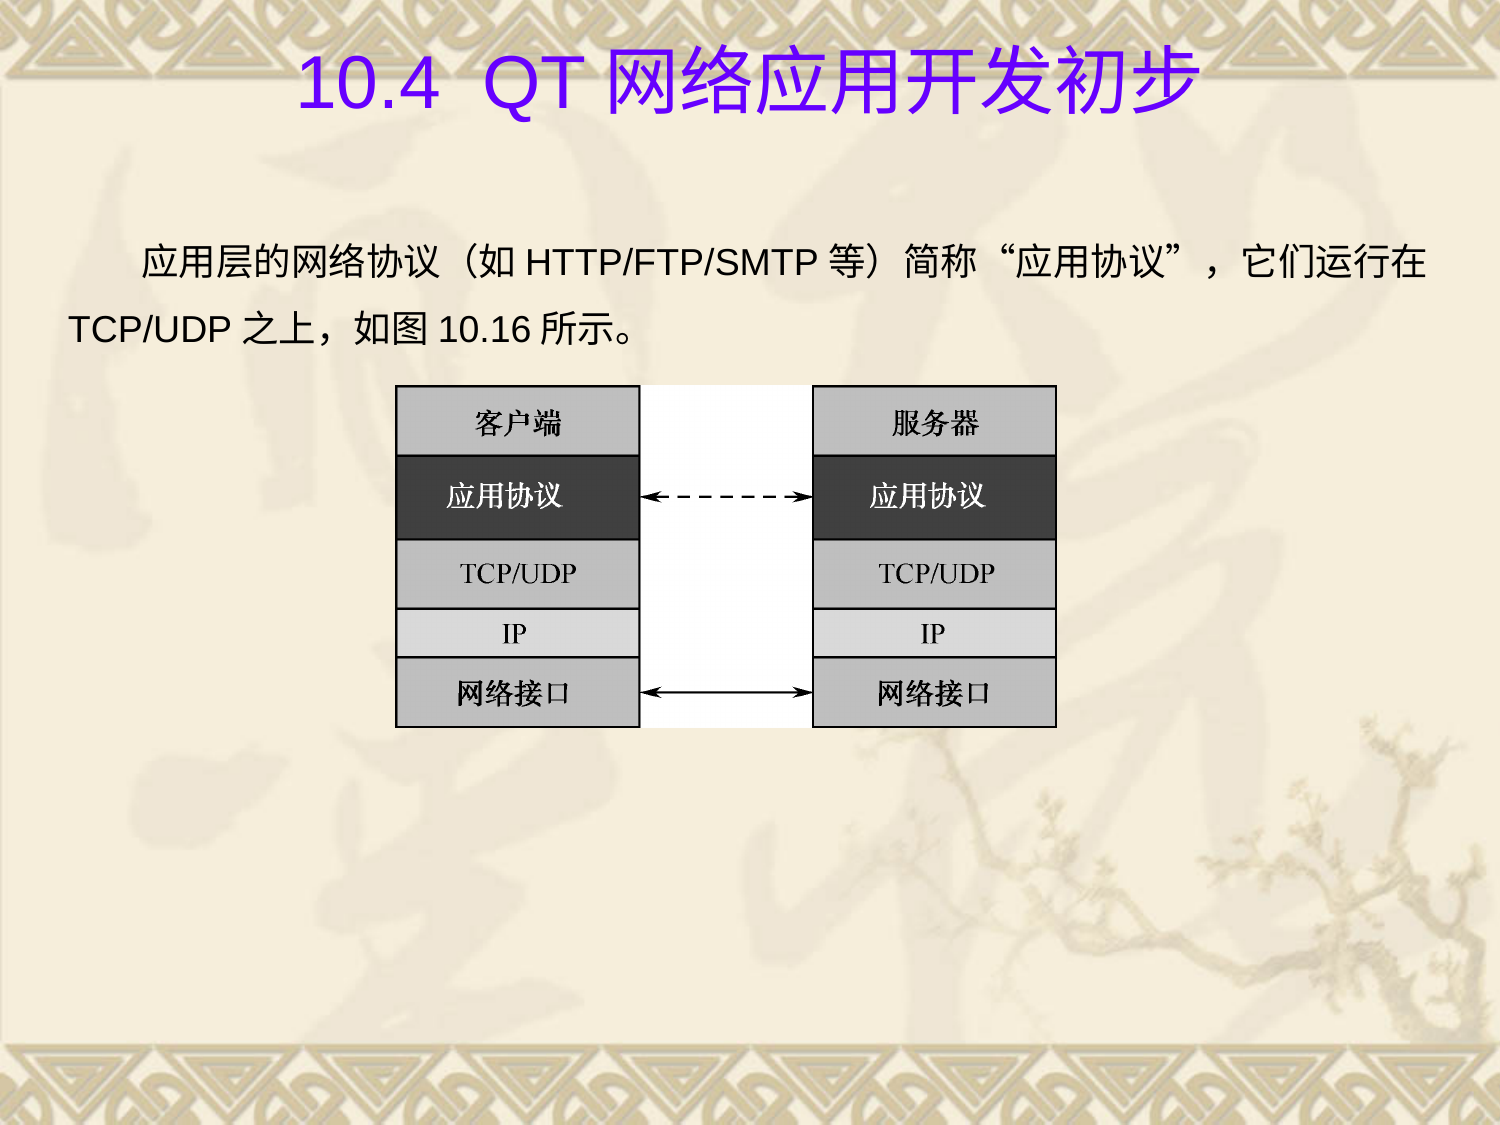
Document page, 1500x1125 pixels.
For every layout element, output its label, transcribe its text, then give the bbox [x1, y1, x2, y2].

picture [0, 0, 1500, 1125]
text_box 应用层的网络协议（如HTTP/FTP/SMTP等）简称“应用协议”，它们运行在TCP/UDP之上，如图10.16所示。 [53, 208, 1447, 426]
title 10.4 Qt网络应用开发初步 [49, 7, 1451, 149]
